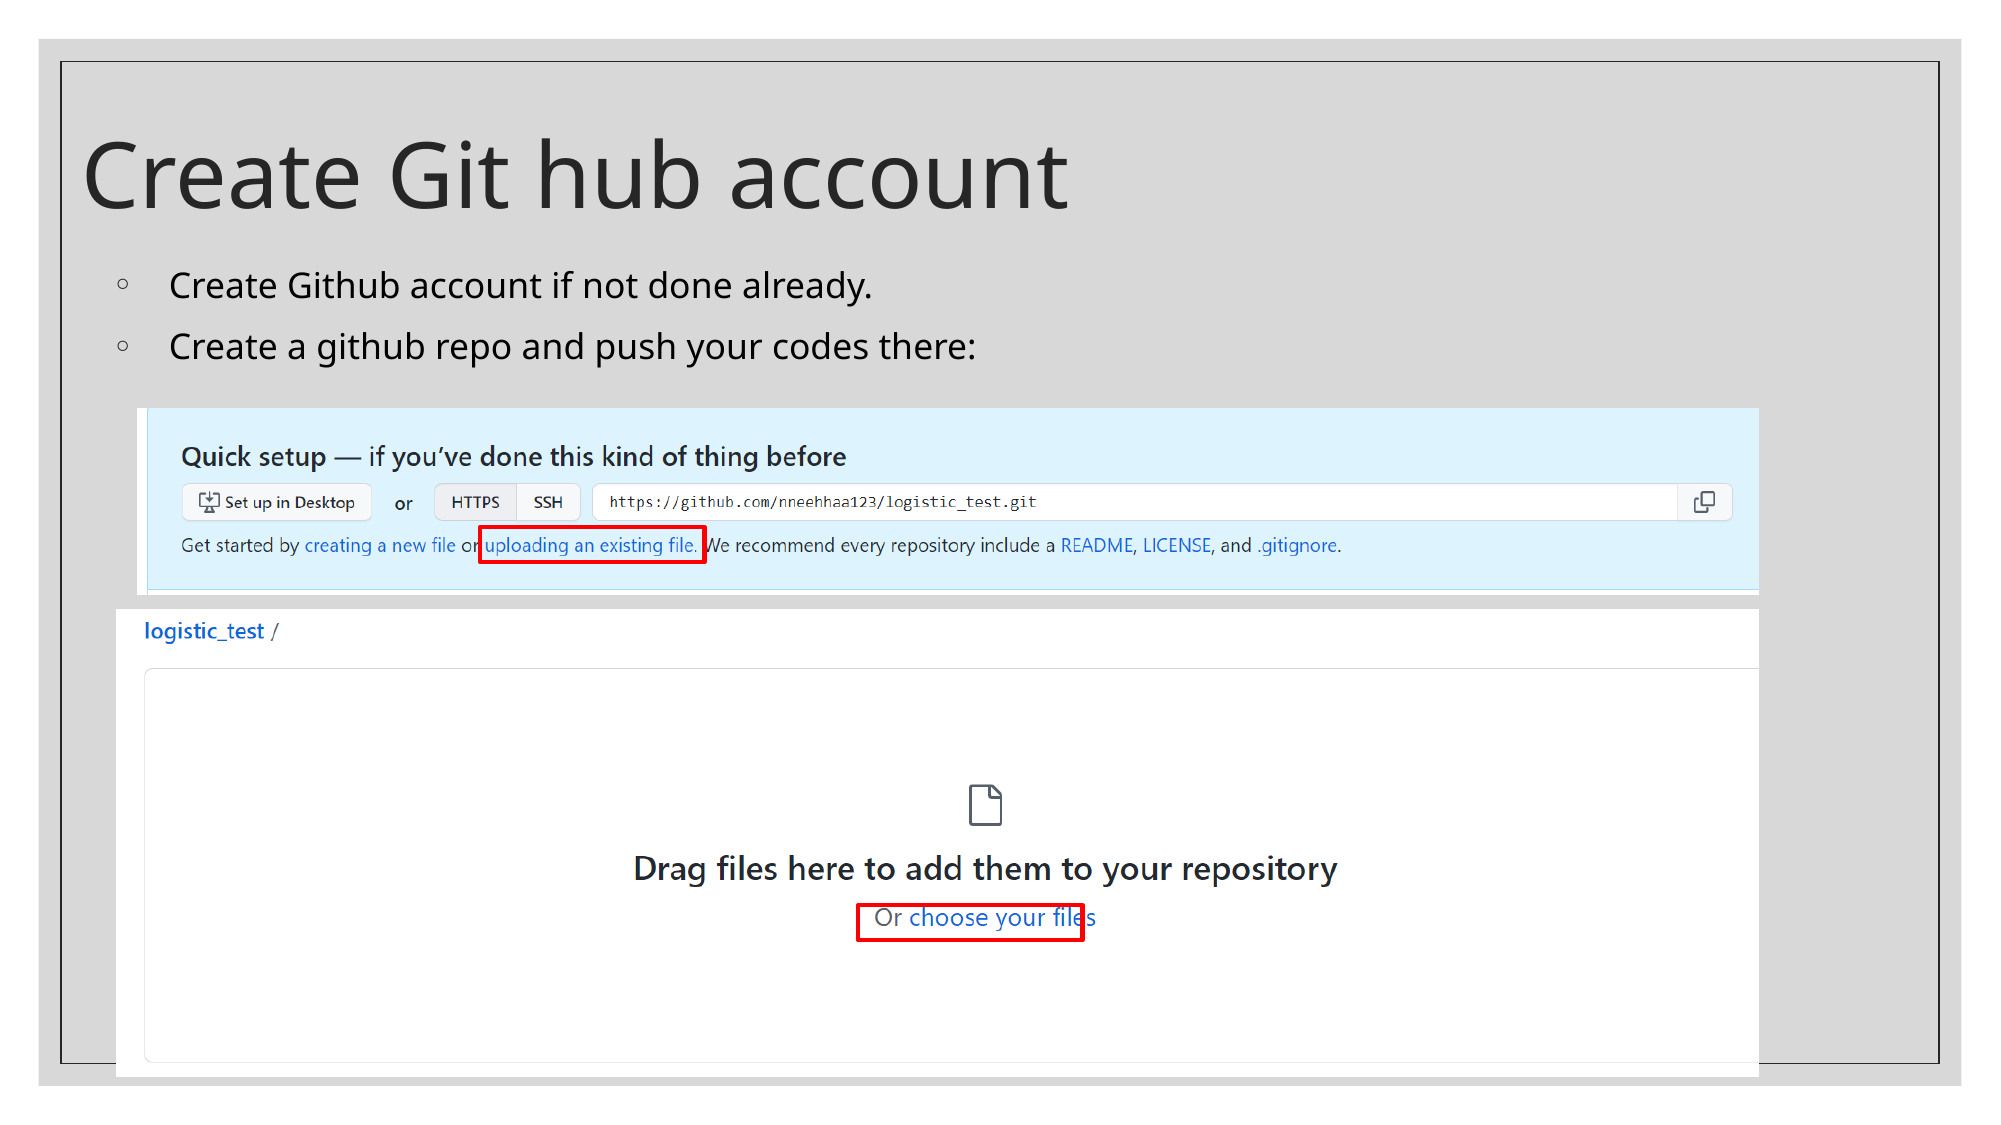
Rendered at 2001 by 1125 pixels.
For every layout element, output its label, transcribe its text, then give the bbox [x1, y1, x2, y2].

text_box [137, 408, 1760, 595]
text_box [116, 609, 1760, 1078]
title Create Git hub account [66, 66, 1717, 292]
list Create Github account if not done already. Create a github repo and push your codes there: [78, 255, 1729, 887]
